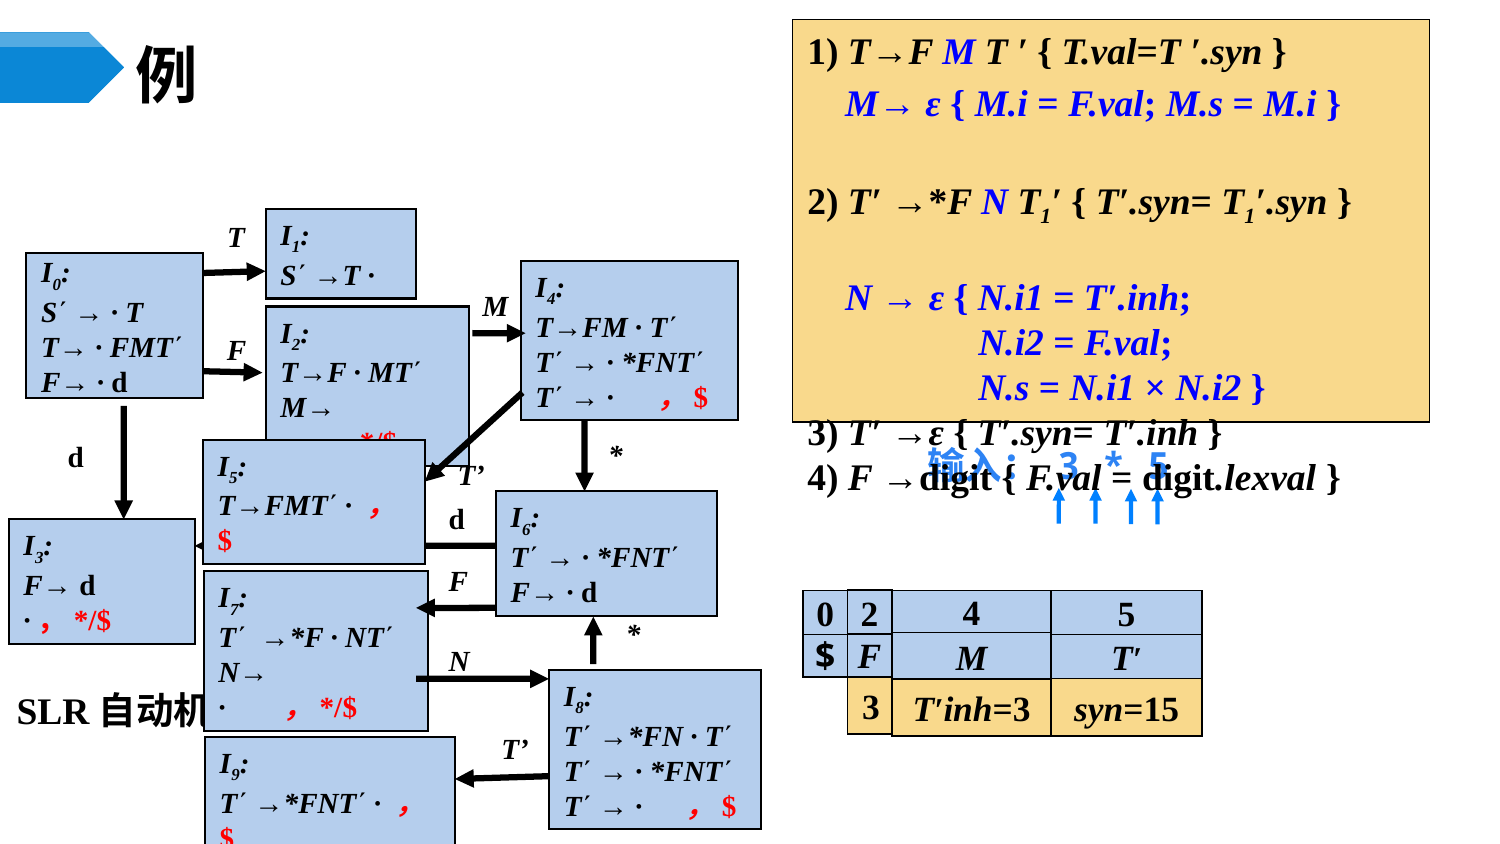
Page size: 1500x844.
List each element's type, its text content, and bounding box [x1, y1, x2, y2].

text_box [8, 208, 762, 827]
text_box M [891, 633, 1051, 678]
text_box 输入： 3 * 5 [912, 434, 1199, 495]
text_box F [847, 635, 891, 676]
text_box [1052, 495, 1066, 524]
text_box syn=15 [1051, 678, 1202, 736]
text_box 5 [1051, 590, 1202, 635]
text_box 0 [803, 590, 847, 635]
text_box T′inh=3 [891, 678, 1052, 737]
text_box [1089, 495, 1102, 524]
text_box T′ [1051, 635, 1202, 678]
title 例 [130, 43, 792, 103]
text_box [1124, 495, 1138, 525]
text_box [0, 31, 125, 104]
text_box 3 [847, 676, 891, 734]
text_box 1) T→F M T ′ { T.val=T ′.syn } M→ ε { M.i = F.val; M.s = M.i } 2) T′ →*F N T1′ { T′.syn= T1′.syn } N → ε { N.i1 = T′.inh; N.i2 = F.val; N.s = N.i1 × N.i2 } 3) T′ →ε { T′.syn= T′.inh } 4) F →digit { F.val = digit.lexval } [792, 19, 1430, 422]
text_box 2 [847, 590, 891, 635]
text_box $ [803, 635, 847, 677]
text_box 4 [891, 590, 1051, 633]
text_box [1151, 495, 1164, 525]
